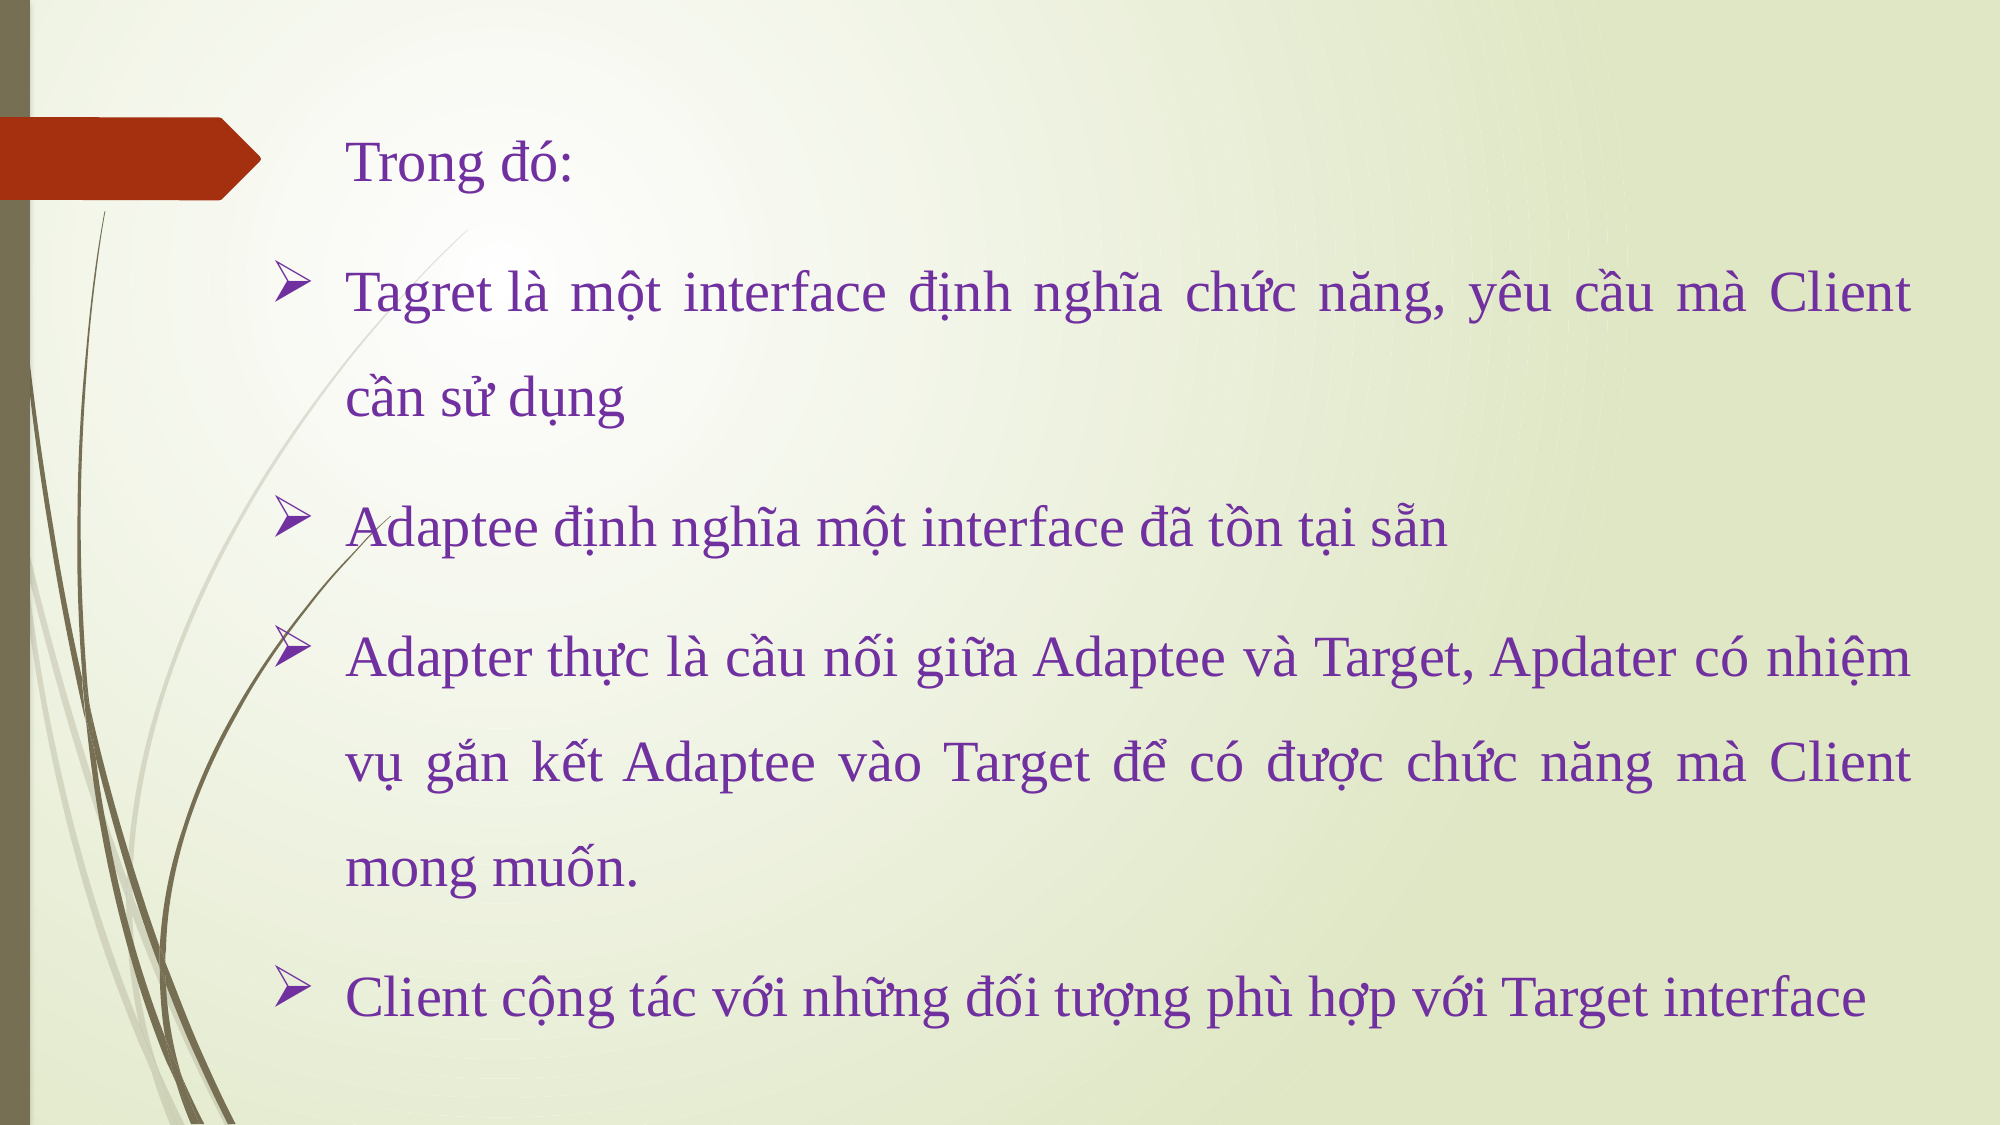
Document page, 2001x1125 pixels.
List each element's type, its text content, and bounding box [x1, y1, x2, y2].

text_box Trong đó: Tagret là một interface định nghĩa chức năng, yêu cầu mà Client cần sử dụng Adaptee định nghĩa một interface đã tồn tại sẵn Adapter thực là cầu nối giữa Adaptee và Target, Apdater có nhiệm vụ gắn kết Adaptee vào Target để có được chức năng mà Client mong muốn. Client cộng tác với những đối tượng phù hợp với Target interface [255, 81, 1928, 1036]
